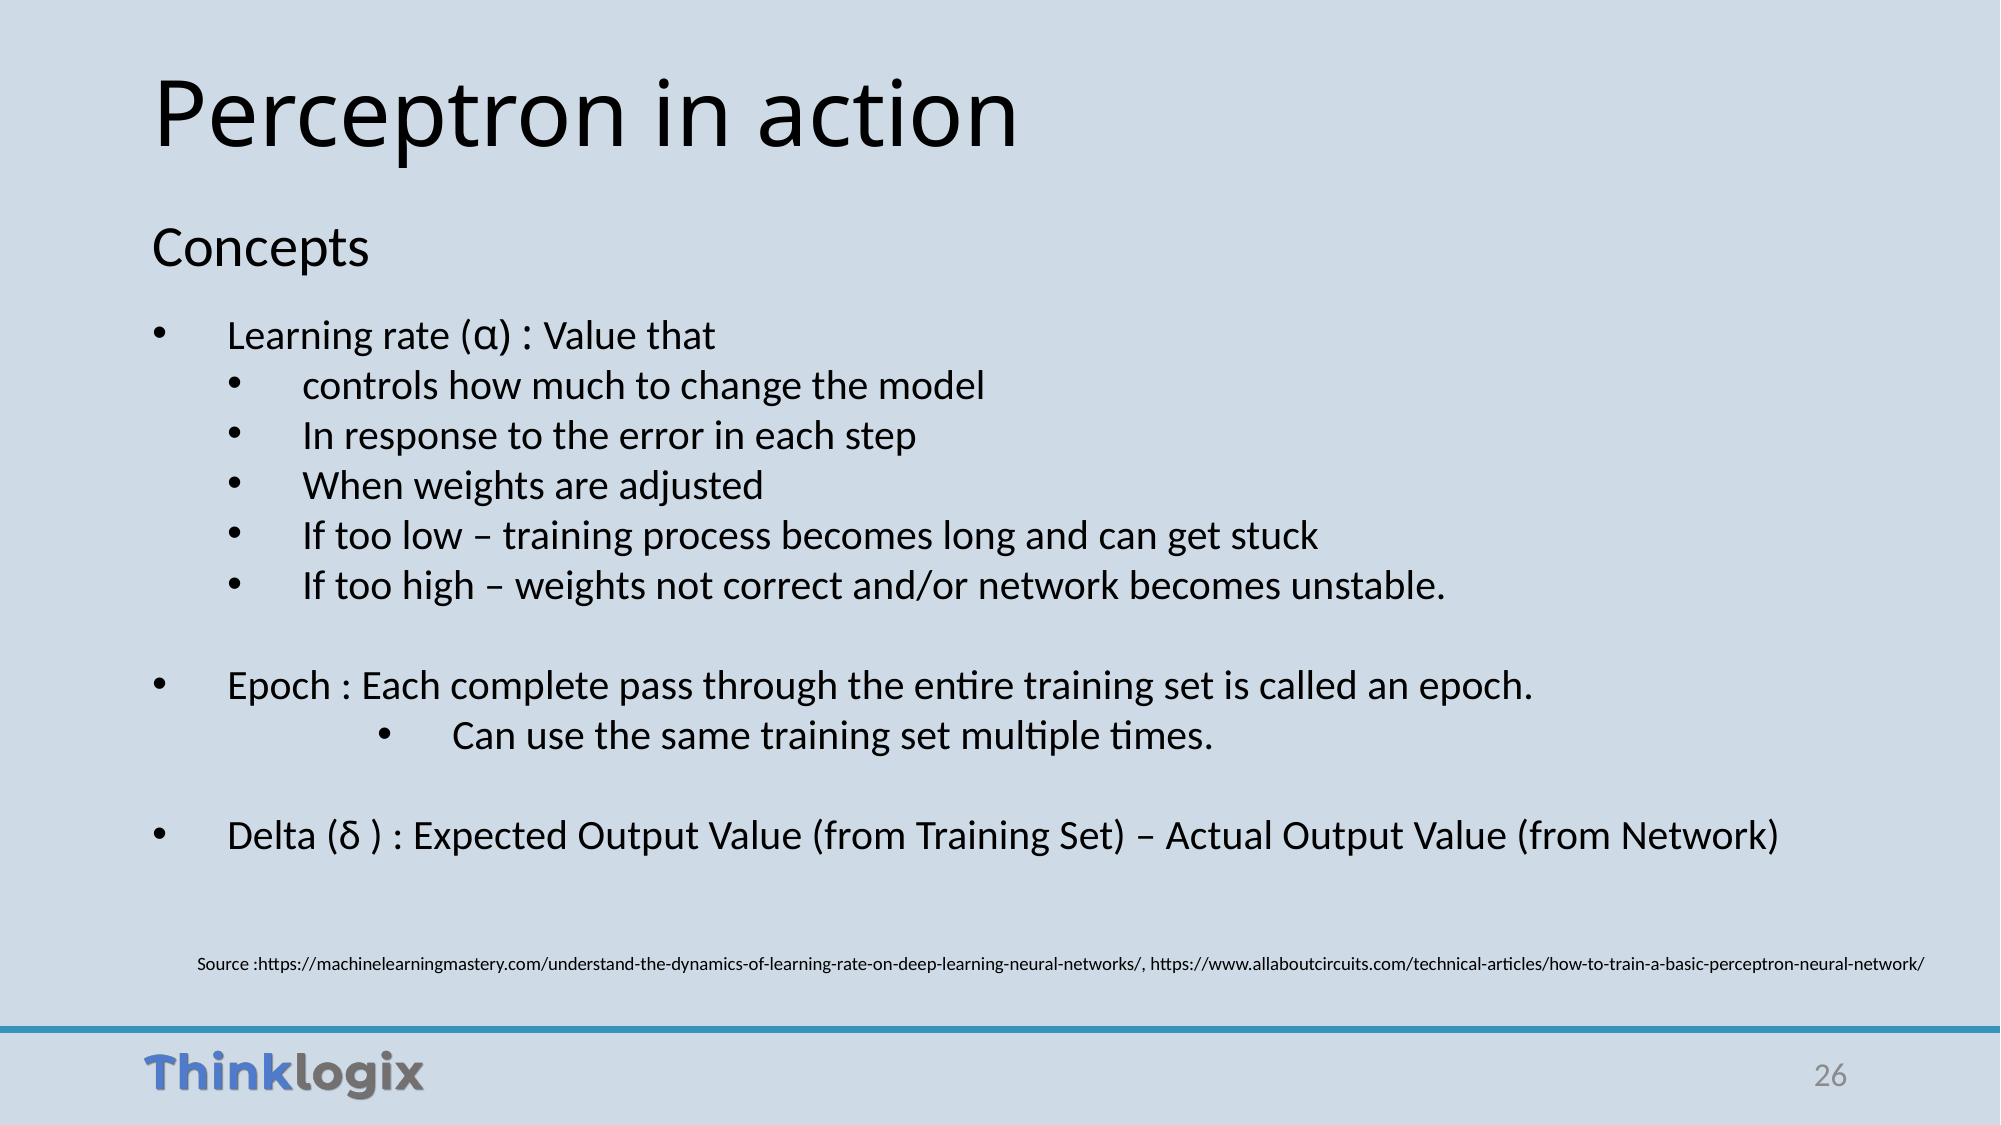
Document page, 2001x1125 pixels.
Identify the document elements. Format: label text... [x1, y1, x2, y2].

slide_number 26 [1412, 1042, 1863, 1103]
text_box Source :https://machinelearningmastery.com/understand-the-dynamics-of-learning-rate-on-deep-learning-neural-networks/, https://www.allaboutcircuits.com/technical-articles/how-to-train-a-basic-perceptron-neural-network/ [182, 944, 1953, 982]
picture [115, 1036, 456, 1109]
title Perceptron in action [137, 59, 1863, 201]
text_box Concepts Learning rate (α) : Value that controls how much to change the model In response to the error in each step When weights are adjusted If too low – training process becomes long and can get stuck If too high – weights not correct and/or network becomes unstable. Epoch : Each complete pass through the entire training set is called an epoch. Can use the same training set multiple times. Delta (δ ) : Expected Output Value (from Training Set) – Actual Output Value (from Network) [137, 200, 1846, 866]
